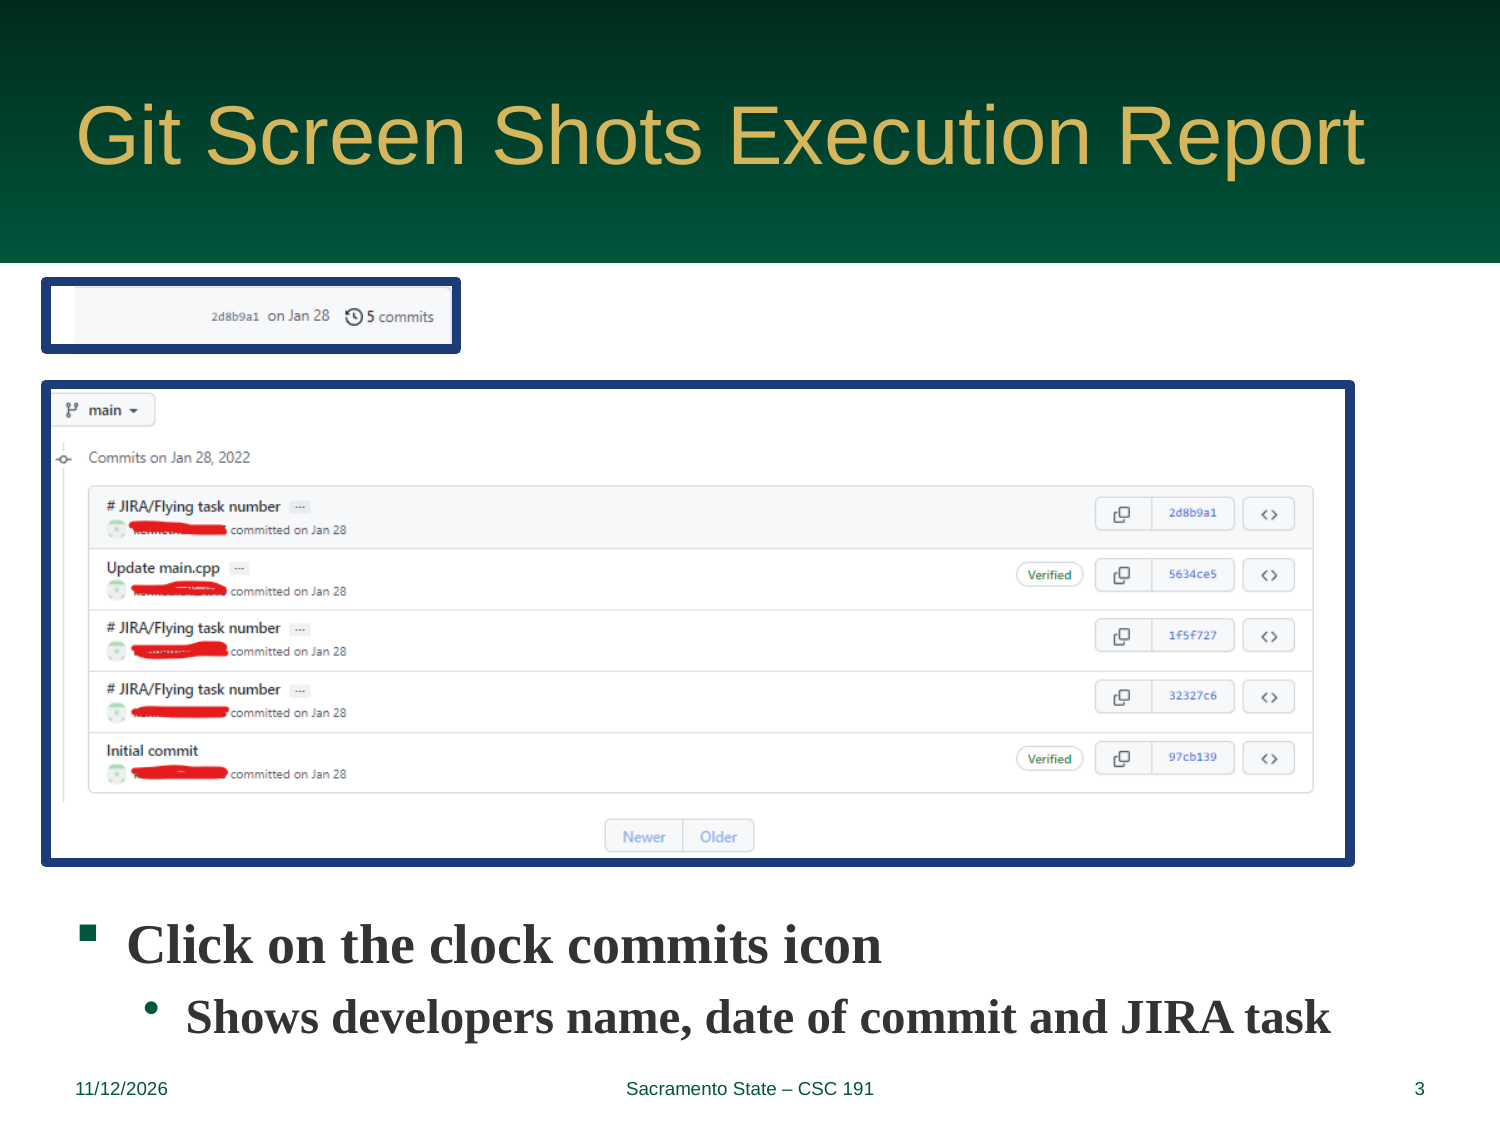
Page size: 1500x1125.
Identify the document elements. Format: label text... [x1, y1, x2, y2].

slide_number 3 [1125, 1050, 1425, 1125]
list Click on the clock commits icon Shows developers name, date of commit and JIRA task [75, 898, 1388, 1069]
picture [74, 283, 457, 356]
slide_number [75, 1069, 375, 1125]
picture [18, 368, 1415, 890]
title Git Screen Shots Execution Report [75, 18, 1425, 244]
footer Sacramento State – CSC 191 [393, 1069, 1107, 1125]
text_box [44, 279, 458, 351]
